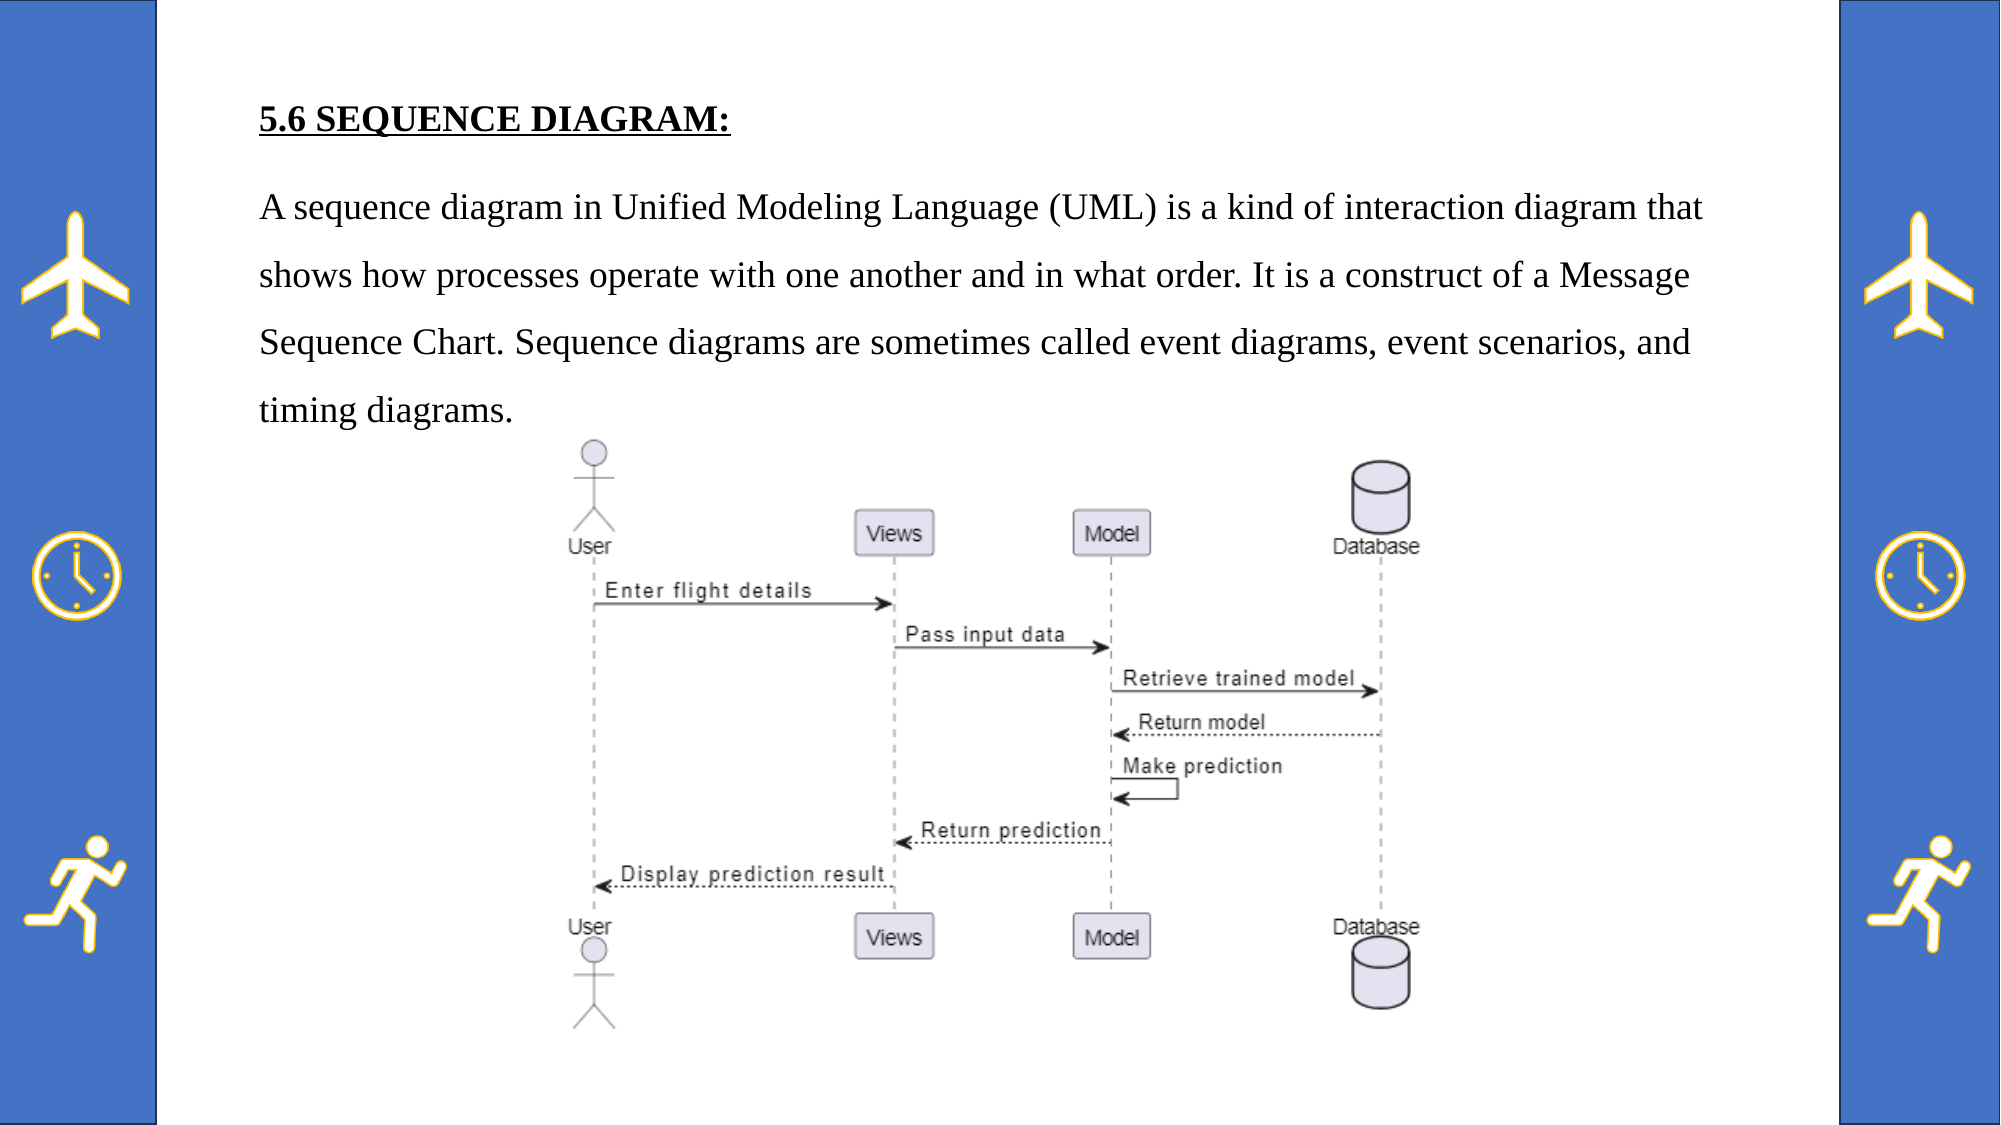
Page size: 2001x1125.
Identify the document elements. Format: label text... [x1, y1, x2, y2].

picture [1843, 199, 1994, 350]
picture [0, 199, 150, 350]
text_box 5.6 SEQUENCE DIAGRAM: A sequence diagram in Unified Modeling Language (UML) is a kind of interaction diagram that shows how processes operate with one another and in what order. It is a construct of a Message Sequence Chart. Sequence diagrams are sometimes called event diagrams, event scenarios, and timing diagrams. [244, 40, 1753, 704]
picture [21, 520, 132, 631]
picture [1853, 829, 1984, 959]
text_box [0, 0, 157, 1125]
picture [1864, 520, 1976, 631]
picture [10, 829, 140, 959]
picture [560, 432, 1436, 1038]
text_box [1839, 0, 2000, 1125]
